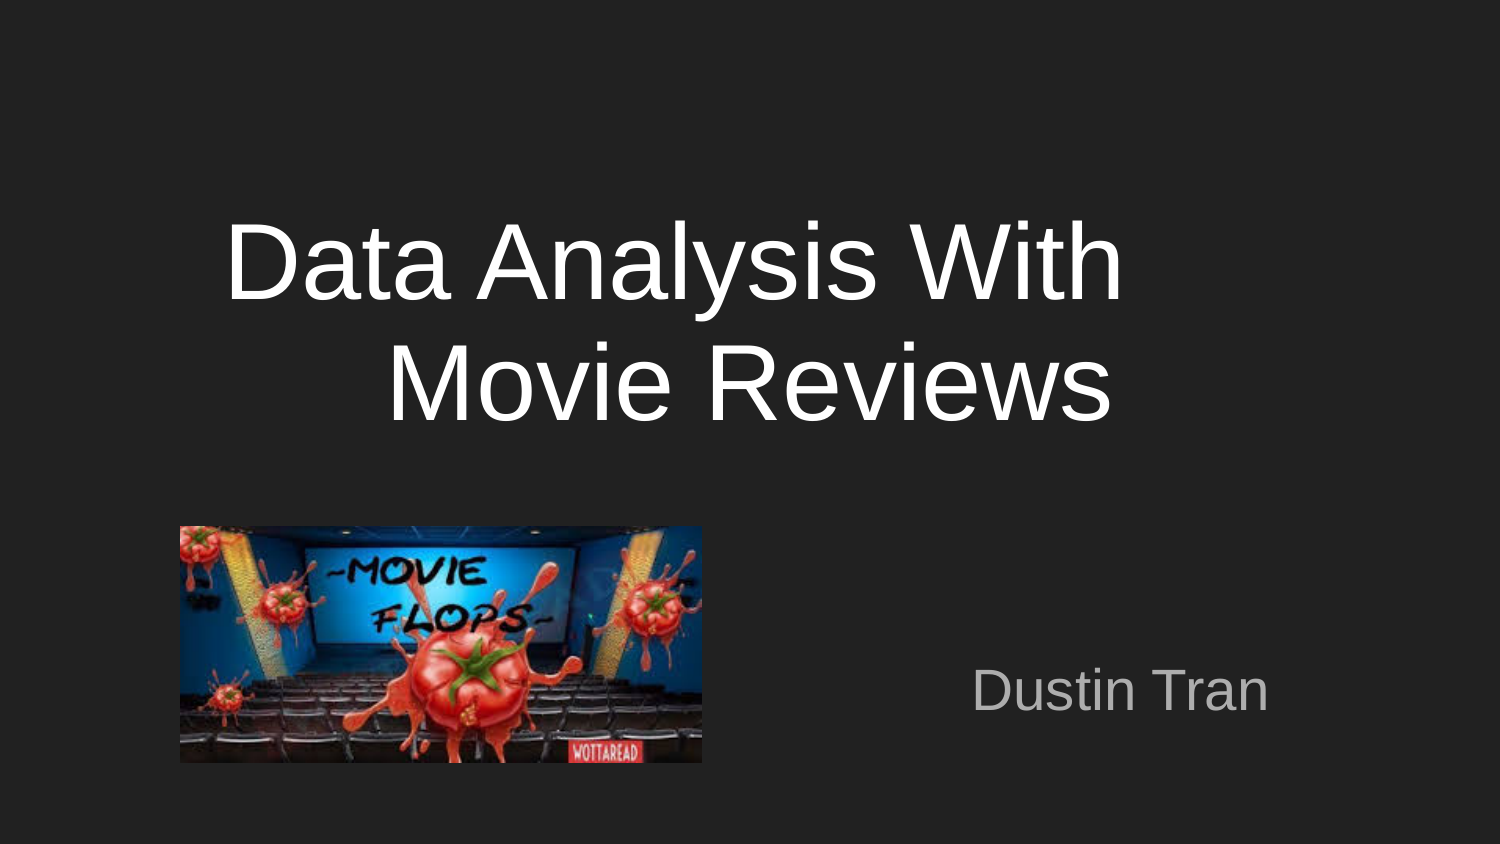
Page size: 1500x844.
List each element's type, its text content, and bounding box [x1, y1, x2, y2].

subtitle Dustin Tran [818, 642, 1423, 773]
title Data Analysis With Movie Reviews [51, 122, 1449, 459]
picture [180, 526, 702, 763]
